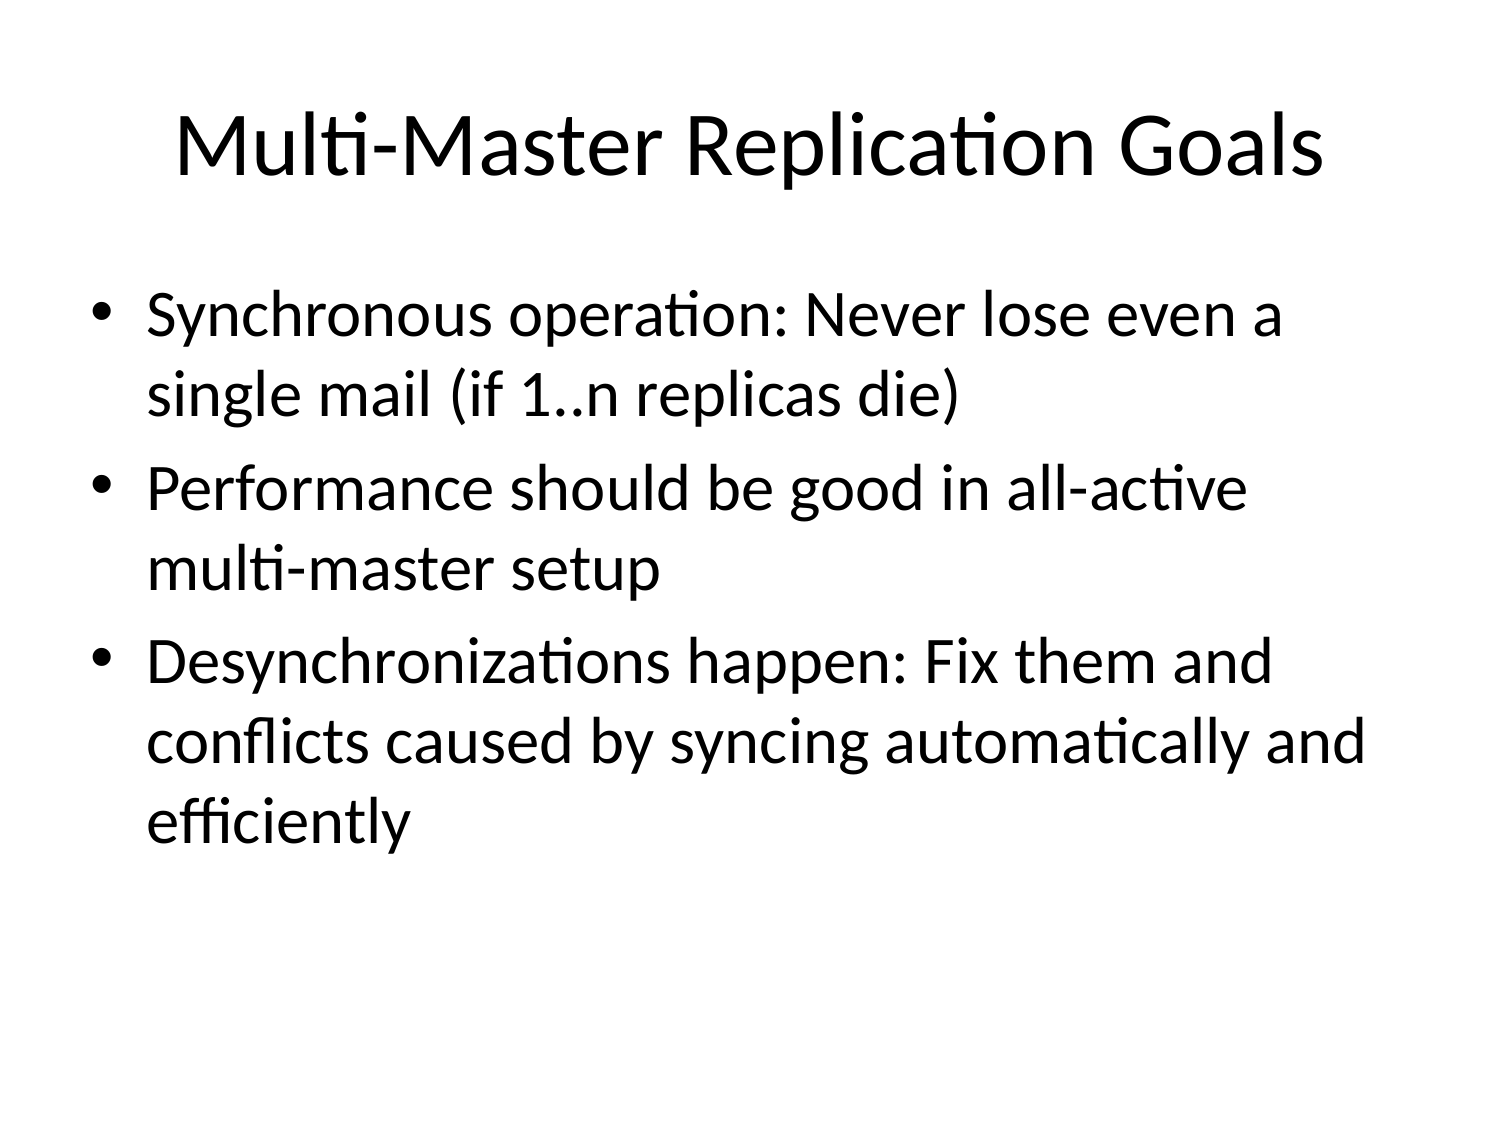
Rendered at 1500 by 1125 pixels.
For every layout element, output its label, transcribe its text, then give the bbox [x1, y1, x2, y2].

title Multi-Master Replication Goals [75, 45, 1425, 233]
list Synchronous operation: Never lose even a single mail (if 1..n replicas die) Performance should be good in all-active multi-master setup Desynchronizations happen: Fix them and conflicts caused by syncing automatically and efficiently [75, 262, 1425, 1005]
